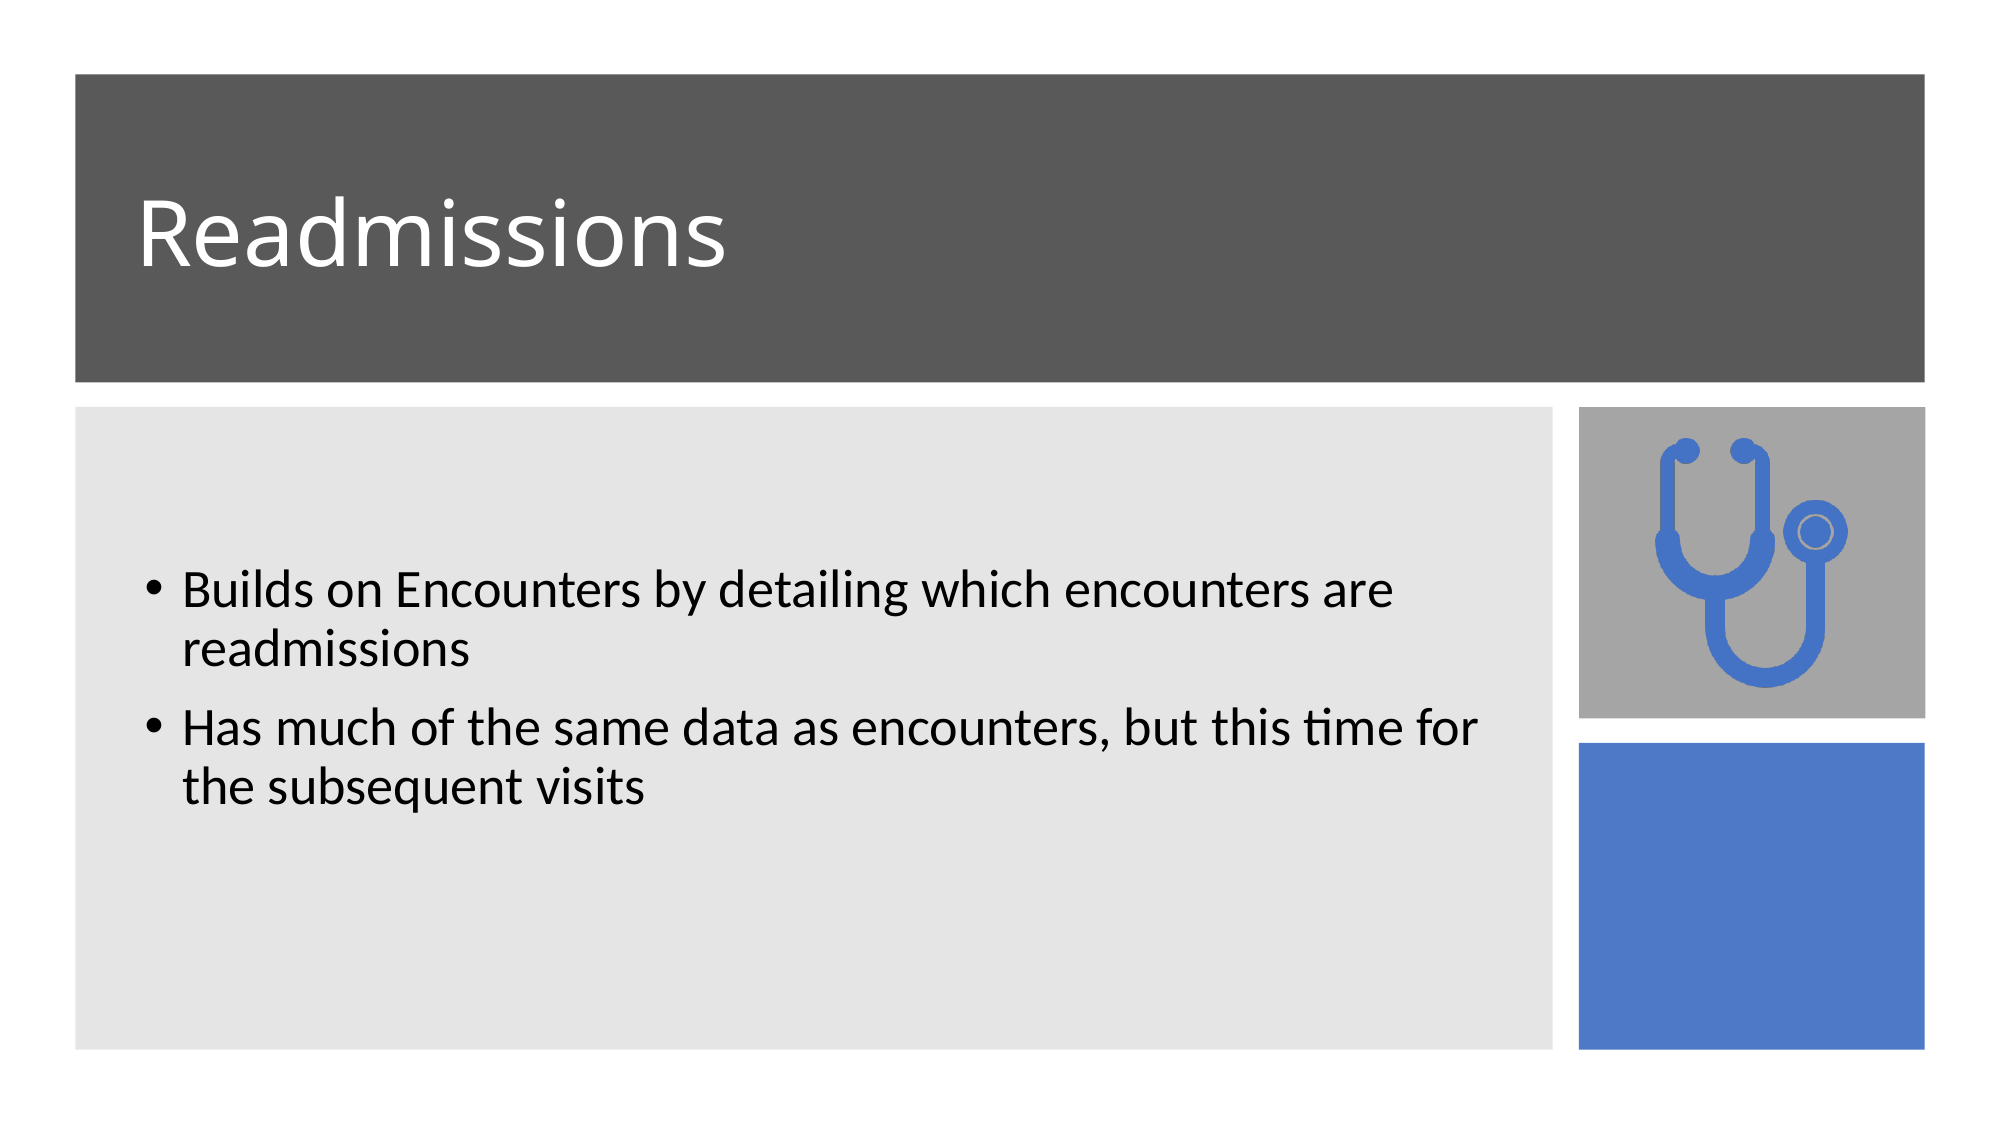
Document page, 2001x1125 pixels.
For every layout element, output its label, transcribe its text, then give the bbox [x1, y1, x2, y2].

picture [1617, 428, 1885, 697]
text_box [74, 73, 1926, 383]
text_box [74, 406, 1554, 1051]
text_box [1578, 742, 1926, 1051]
text_box [1578, 406, 1926, 719]
list Builds on Encounters by detailing which encounters are readmissions Has much of the same data as encounters, but this time for the subsequent visits [129, 457, 1503, 999]
title Readmissions [120, 120, 1870, 354]
